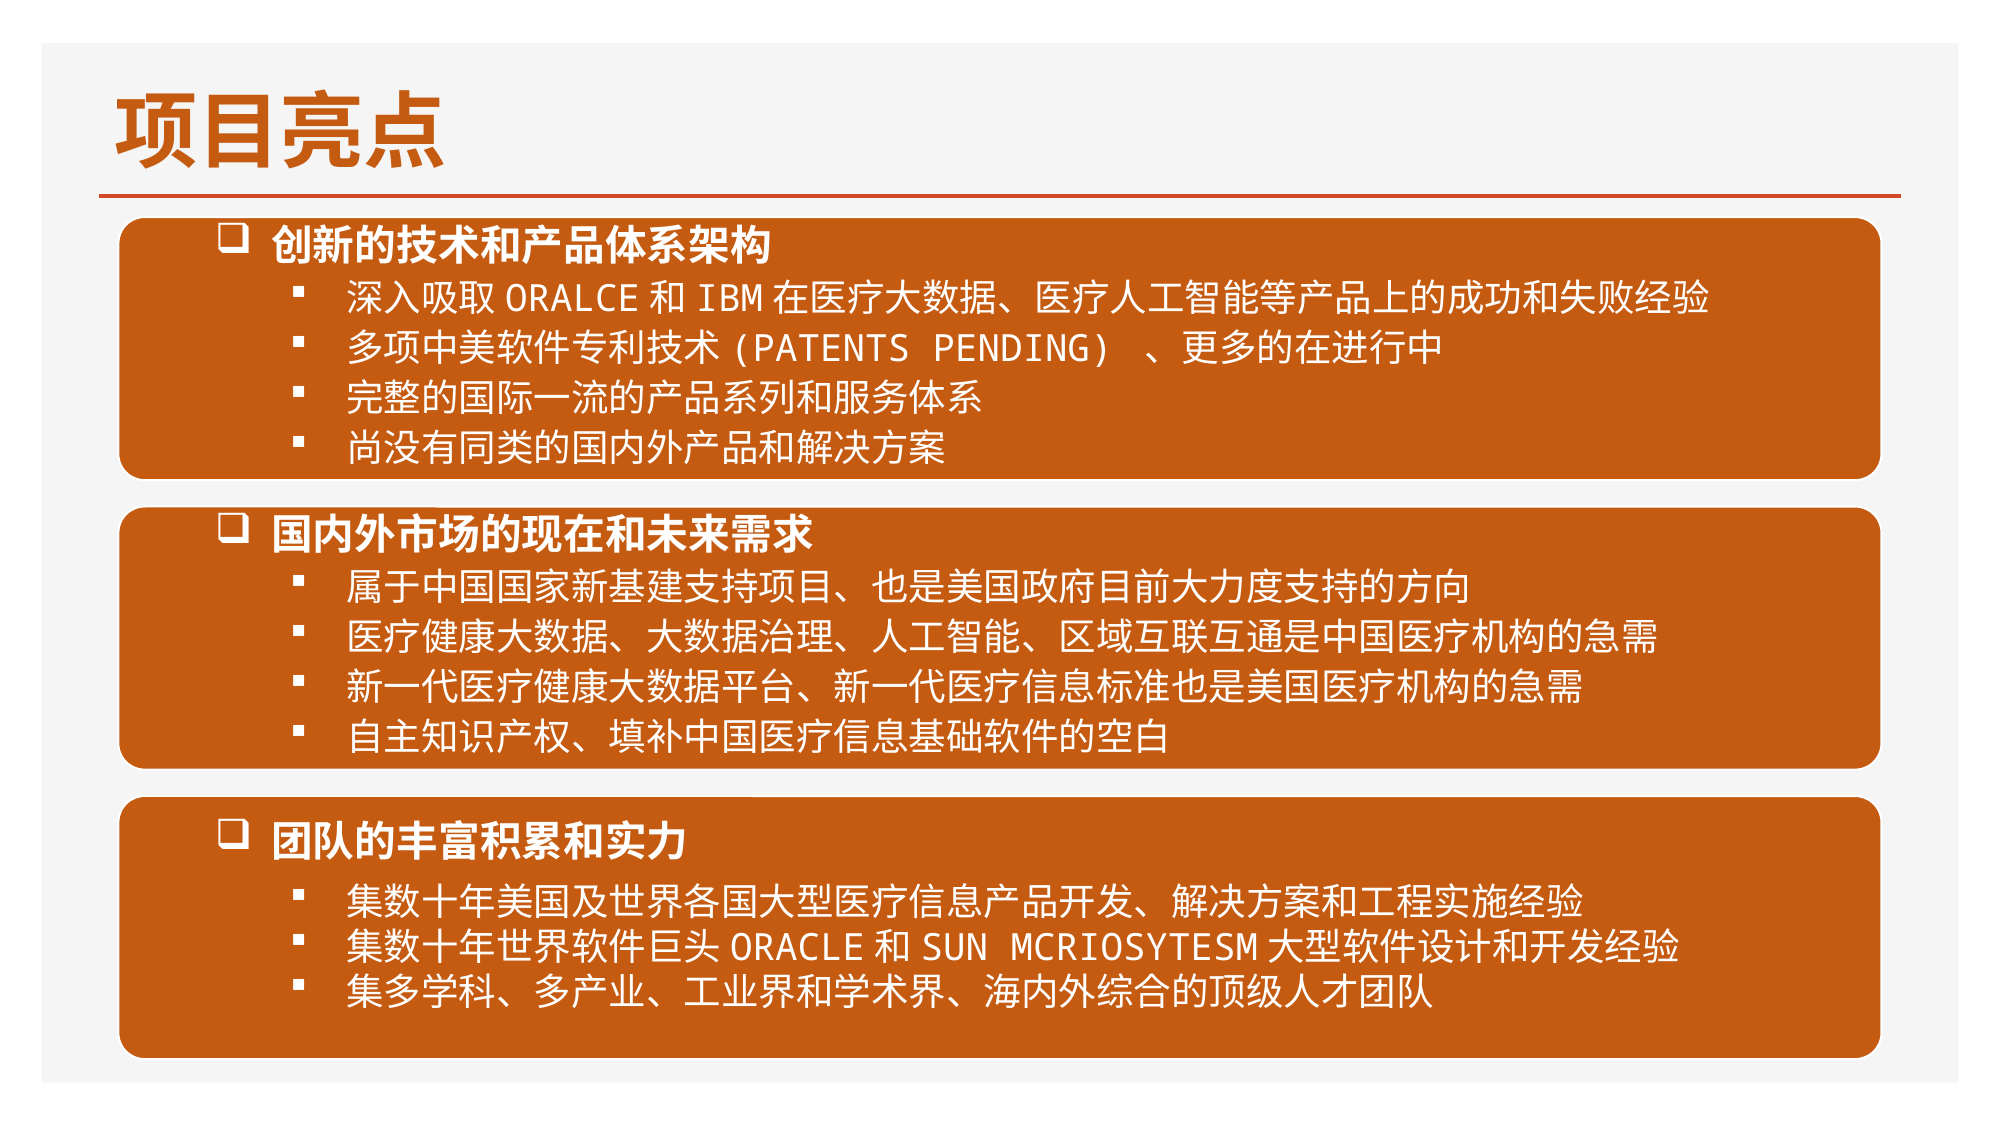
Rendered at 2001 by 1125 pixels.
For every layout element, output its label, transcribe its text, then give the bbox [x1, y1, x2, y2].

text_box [118, 216, 1882, 1060]
title 项目亮点 [99, 73, 1901, 197]
